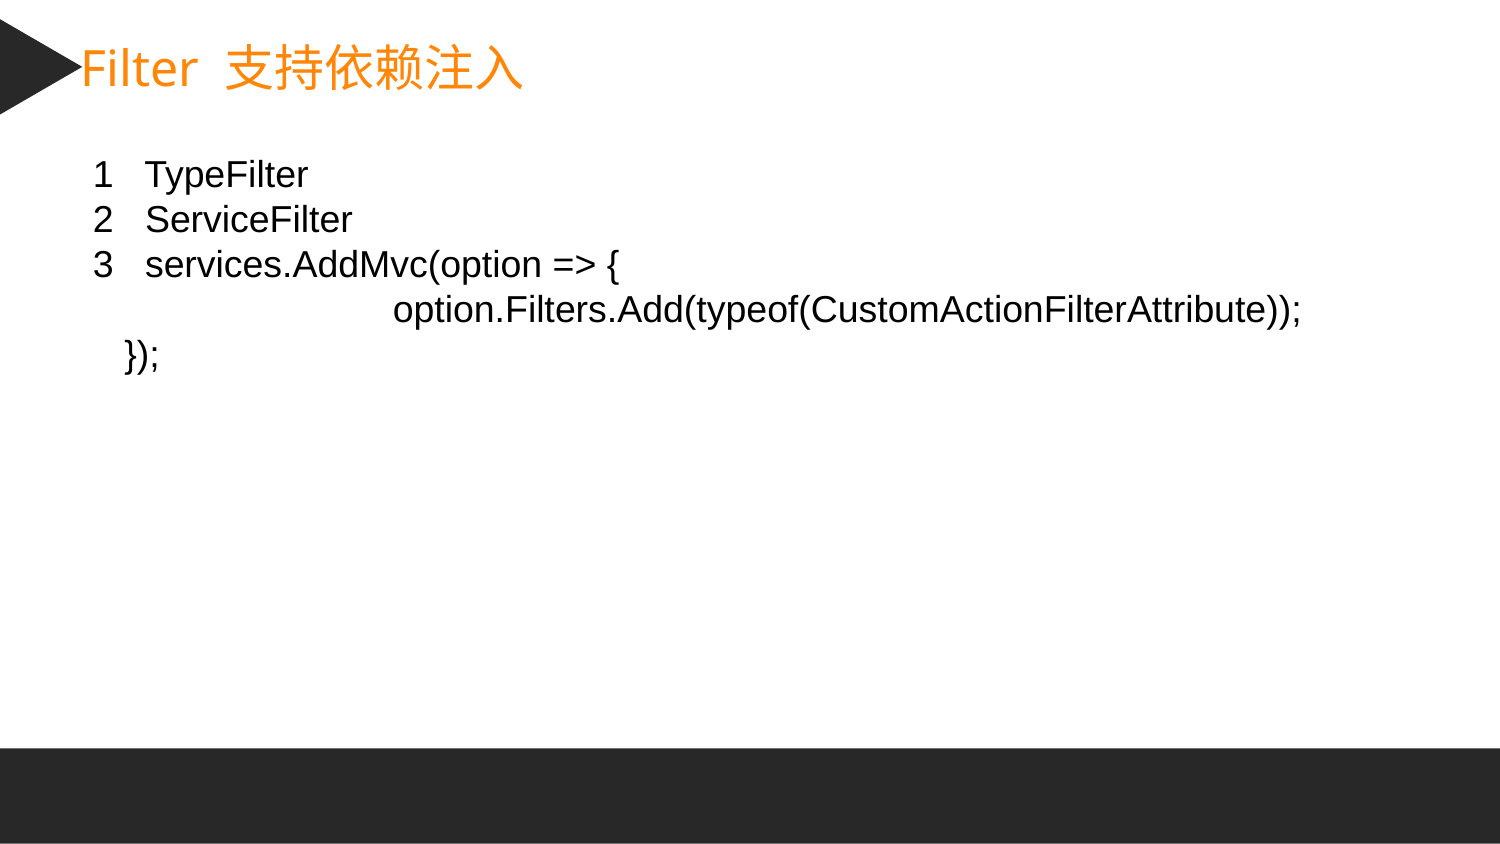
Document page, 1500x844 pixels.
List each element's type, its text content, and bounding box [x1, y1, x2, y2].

text_box 1 TypeFilter 2 ServiceFilter 3 services.AddMvc(option => { option.Filters.Add(typeof(CustomActionFilterAttribute)); }); [78, 142, 1483, 382]
text_box [0, 19, 83, 115]
text_box Filter 支持依赖注入 [66, 29, 540, 104]
text_box [0, 748, 1500, 844]
